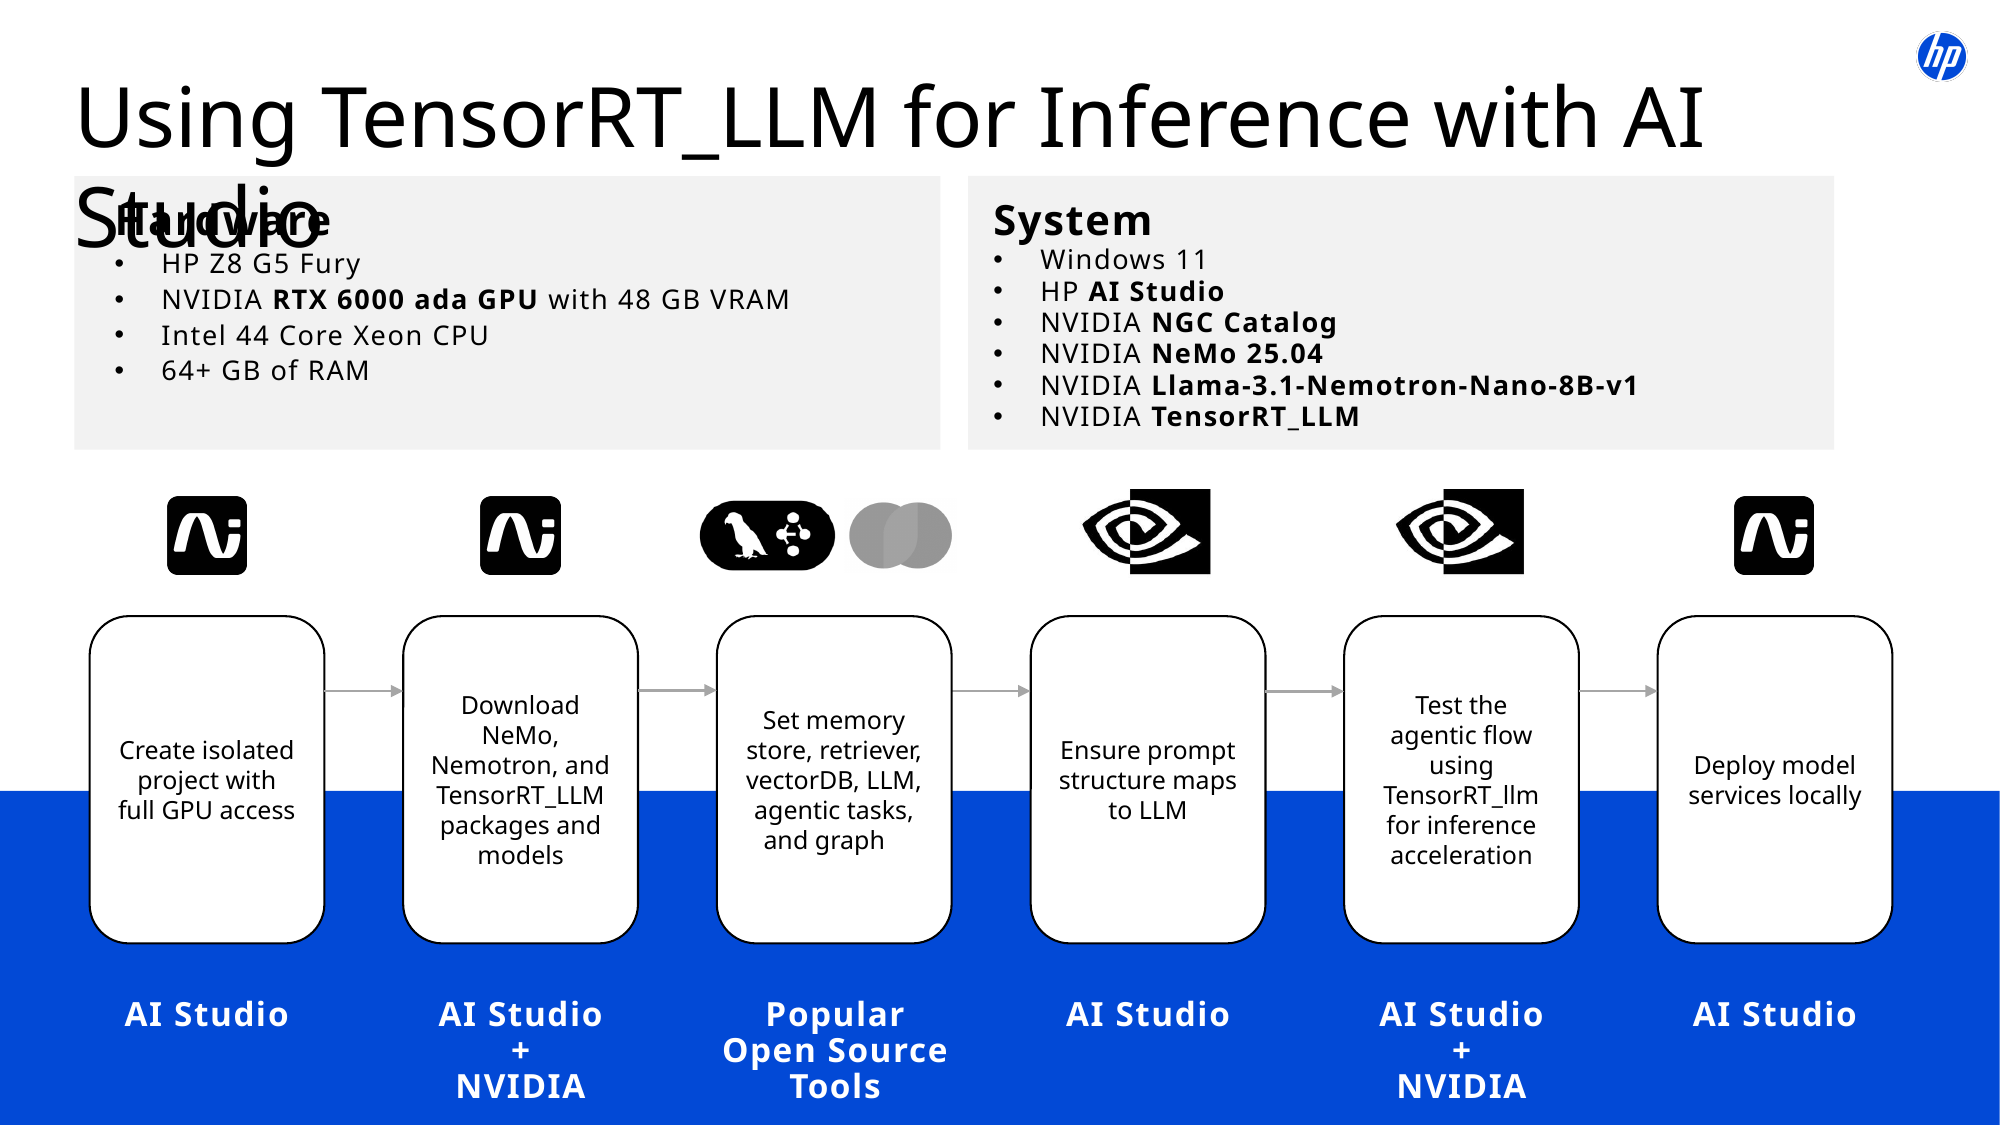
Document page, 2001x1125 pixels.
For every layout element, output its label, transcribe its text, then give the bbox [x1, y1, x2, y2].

text_box [967, 175, 1835, 451]
picture [480, 496, 561, 575]
picture [1916, 31, 1968, 82]
text_box Download NeMo, Nemotron, and TensorRT_LLM packages and models [402, 615, 640, 945]
text_box [73, 175, 941, 451]
text_box Deploy model services locally [1656, 615, 1894, 945]
list AI Studio [103, 990, 310, 1049]
text_box Hardware HP Z8 G5 Fury NVIDIA RTX 6000 ada GPU with 48 GB VRAM Intel 44 Core Xeon CPU 64+ GB of RAM [114, 265, 823, 377]
text_box AI Studio + NVIDIA [1358, 990, 1565, 1049]
picture [699, 498, 957, 573]
picture [1071, 489, 1224, 582]
text_box System Windows 11 HP AI Studio NVIDIA NGC Catalog NVIDIA NeMo 25.04 NVIDIA Llama-3.1-Nemotron-Nano-8B-v1 NVIDIA TensorRT_LLM [993, 191, 1702, 444]
picture [1734, 496, 1814, 575]
text_box AI Studio + NVIDIA [417, 990, 624, 1049]
text_box AI Studio [1045, 990, 1251, 1049]
text_box Using TensorRT_LLM for Inference with AI Studio [74, 64, 1775, 265]
picture [167, 496, 247, 575]
text_box Popular Open Source Tools [702, 990, 968, 1049]
text_box [0, 790, 2000, 1125]
picture [1385, 489, 1537, 582]
text_box Set memory store, retriever, vectorDB, LLM, agentic tasks, and graph [715, 615, 953, 945]
text_box Ensure prompt structure maps to LLM [1029, 615, 1267, 945]
text_box AI Studio [1672, 990, 1878, 1049]
text_box Test the agentic flow using TensorRT_llm for inference acceleration [1343, 615, 1580, 945]
text_box Create isolated project with full GPU access [88, 615, 326, 945]
